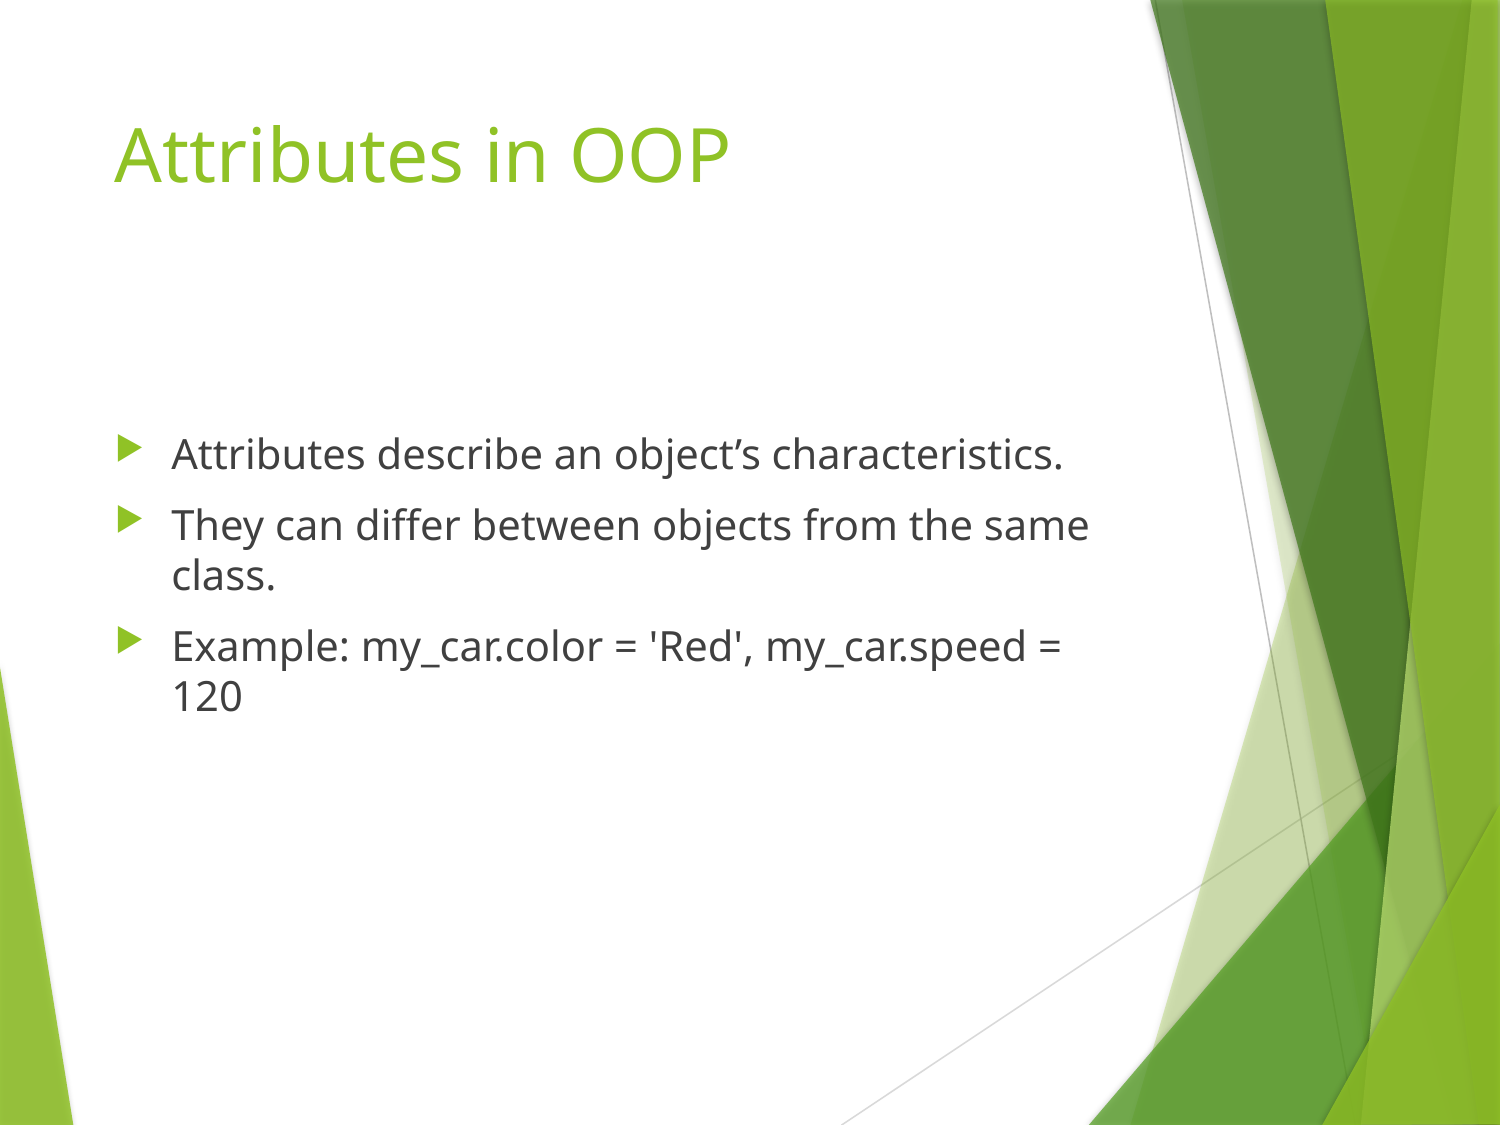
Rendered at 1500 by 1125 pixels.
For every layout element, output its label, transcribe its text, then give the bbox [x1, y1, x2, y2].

title Attributes in OOP [99, 99, 1142, 317]
list Attributes describe an object’s characteristics. They can differ between objects from the same class. Example: my_car.color = 'Red', my_car.speed = 120 [99, 354, 1142, 992]
